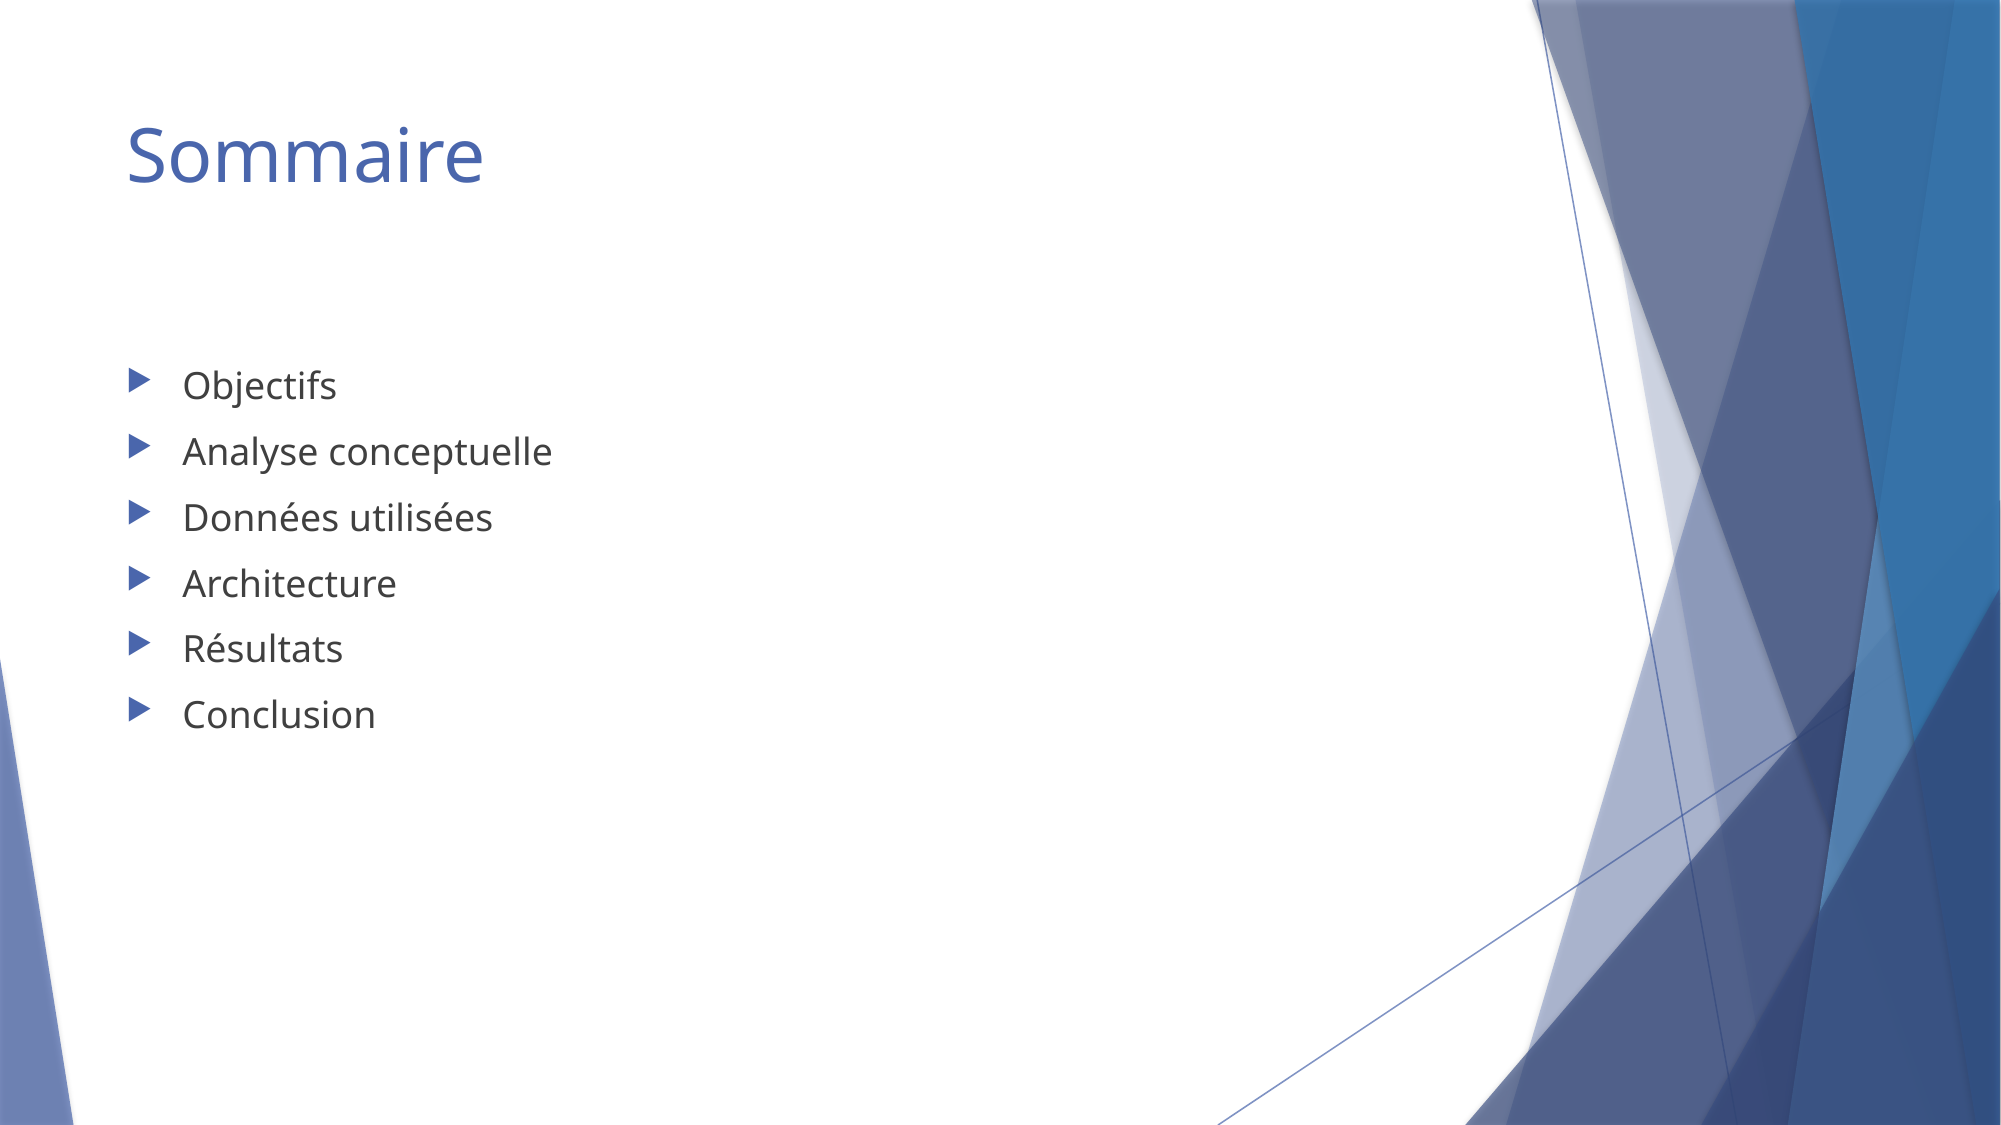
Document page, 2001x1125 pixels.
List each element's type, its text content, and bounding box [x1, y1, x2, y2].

list Objectifs Analyse conceptuelle Données utilisées Architecture Résultats Conclusion [111, 354, 1522, 992]
title Sommaire [111, 99, 1522, 317]
